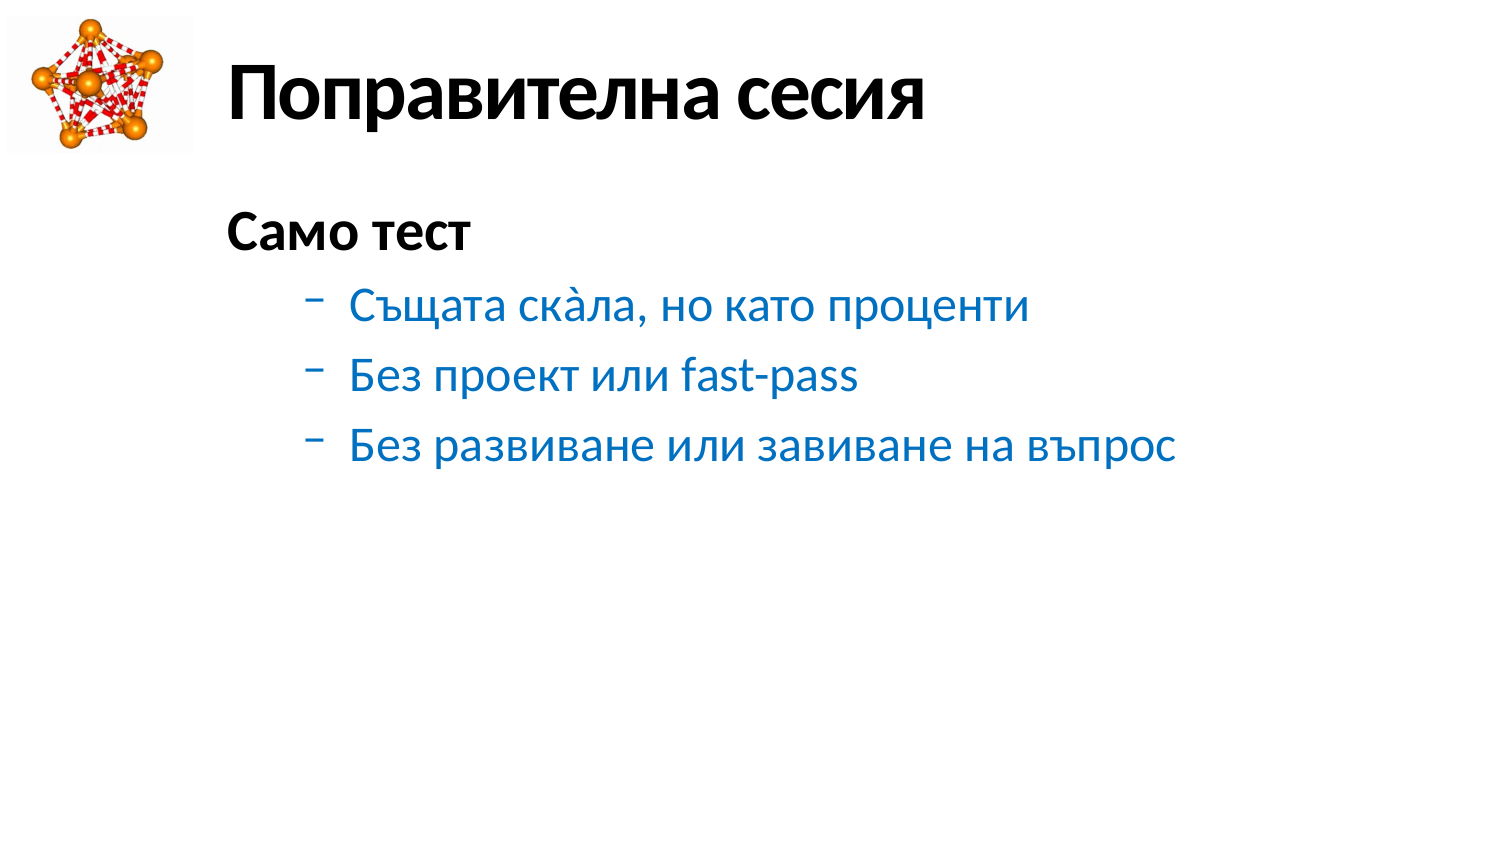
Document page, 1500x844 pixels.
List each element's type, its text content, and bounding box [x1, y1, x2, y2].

picture [6, 16, 194, 153]
list Само тест Същата скàла, но като проценти Без проект или fast-pass Без развиване или завиване на въпрос [212, 184, 1500, 797]
title Поправителна сесия [212, 21, 1500, 150]
